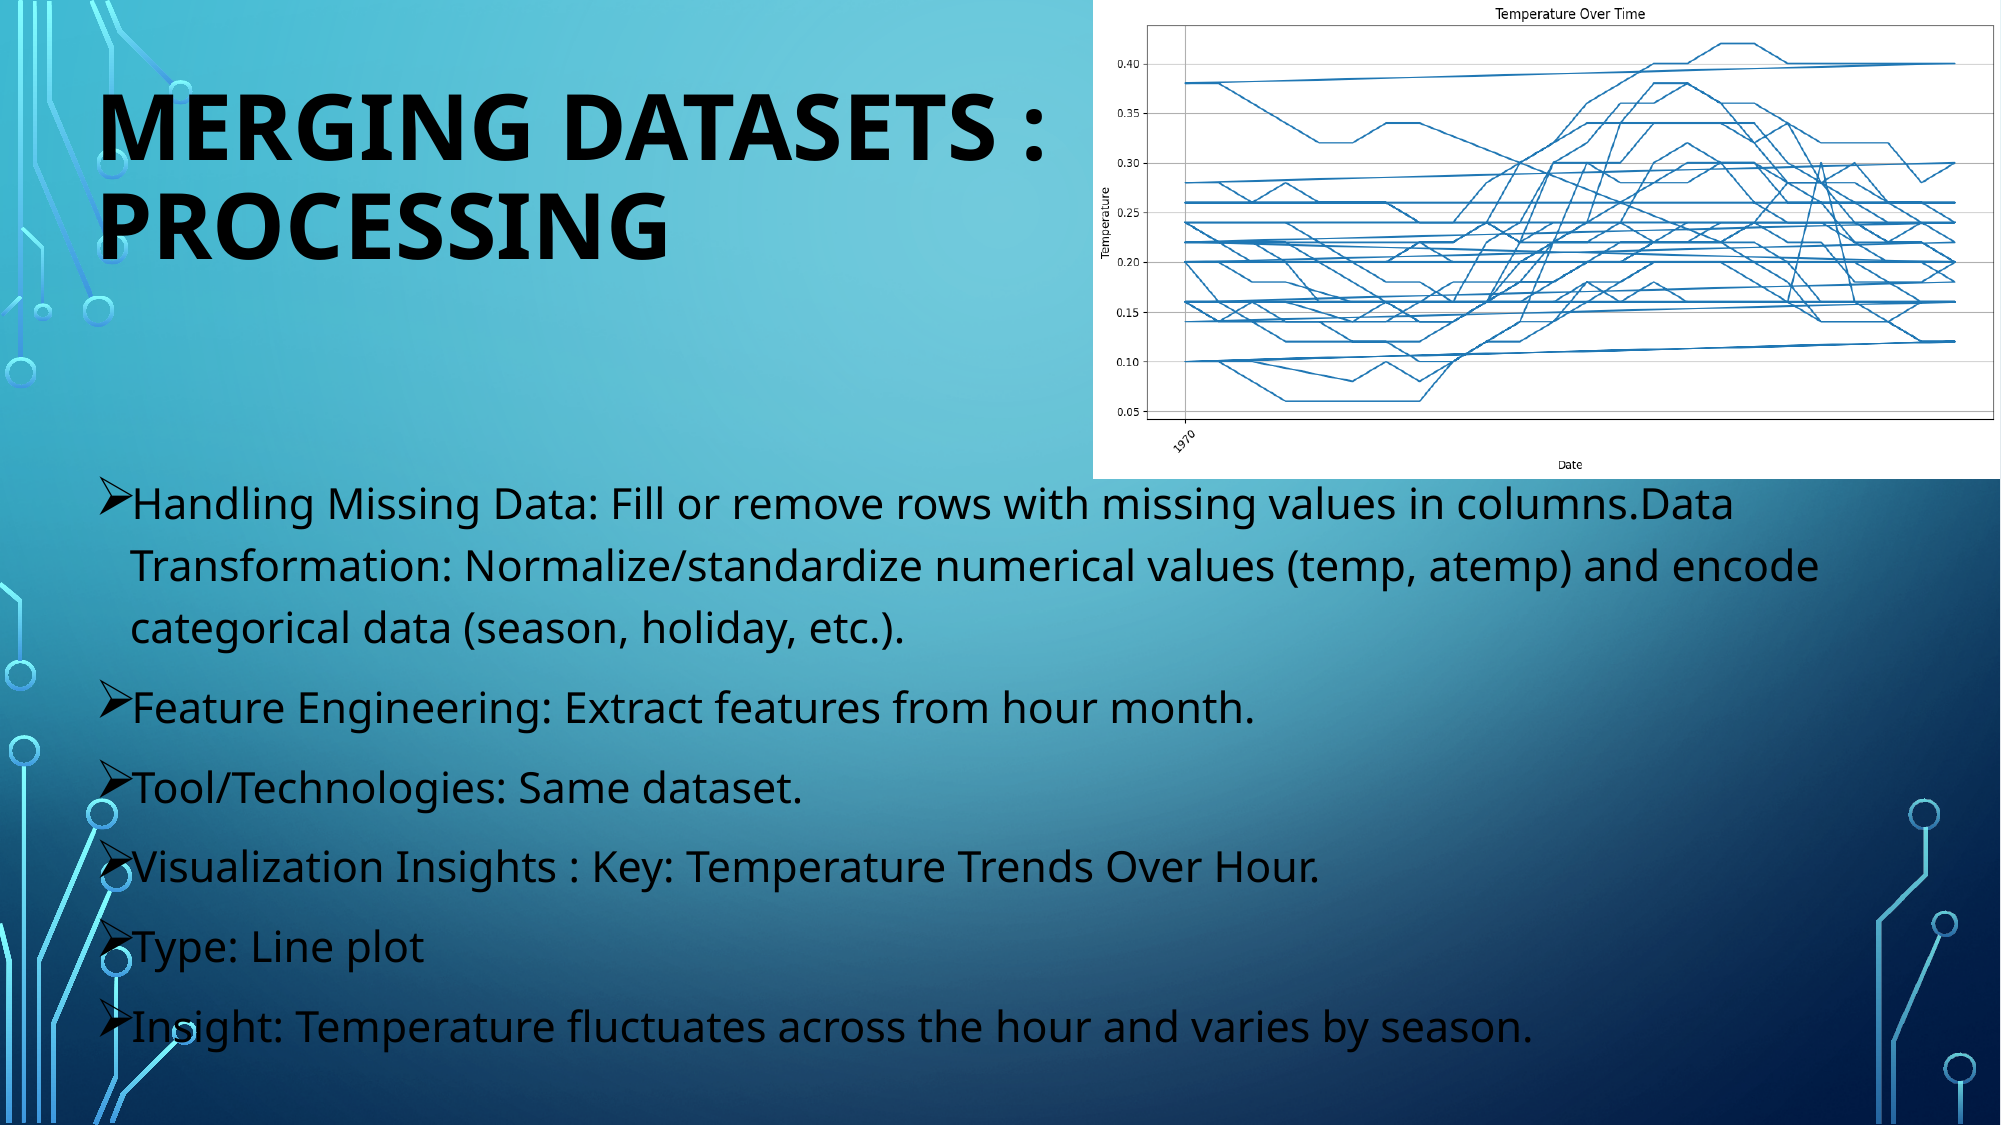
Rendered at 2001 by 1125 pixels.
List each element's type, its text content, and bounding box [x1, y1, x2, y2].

title Merging Datasets : Processing [80, 0, 1093, 360]
list Handling Missing Data: Fill or remove rows with missing values in columns.Data Transformation: Normalize/standardize numerical values (temp, atemp) and encode categorical data (season, holiday, etc.). Feature Engineering: Extract features from hour month. Tool/Technologies: Same dataset. Visualization Insights : Key: Temperature Trends Over Hour. Type: Line plot Insight: Temperature fluctuates across the hour and varies by season. [80, 459, 1895, 1060]
picture [1093, 0, 2000, 479]
